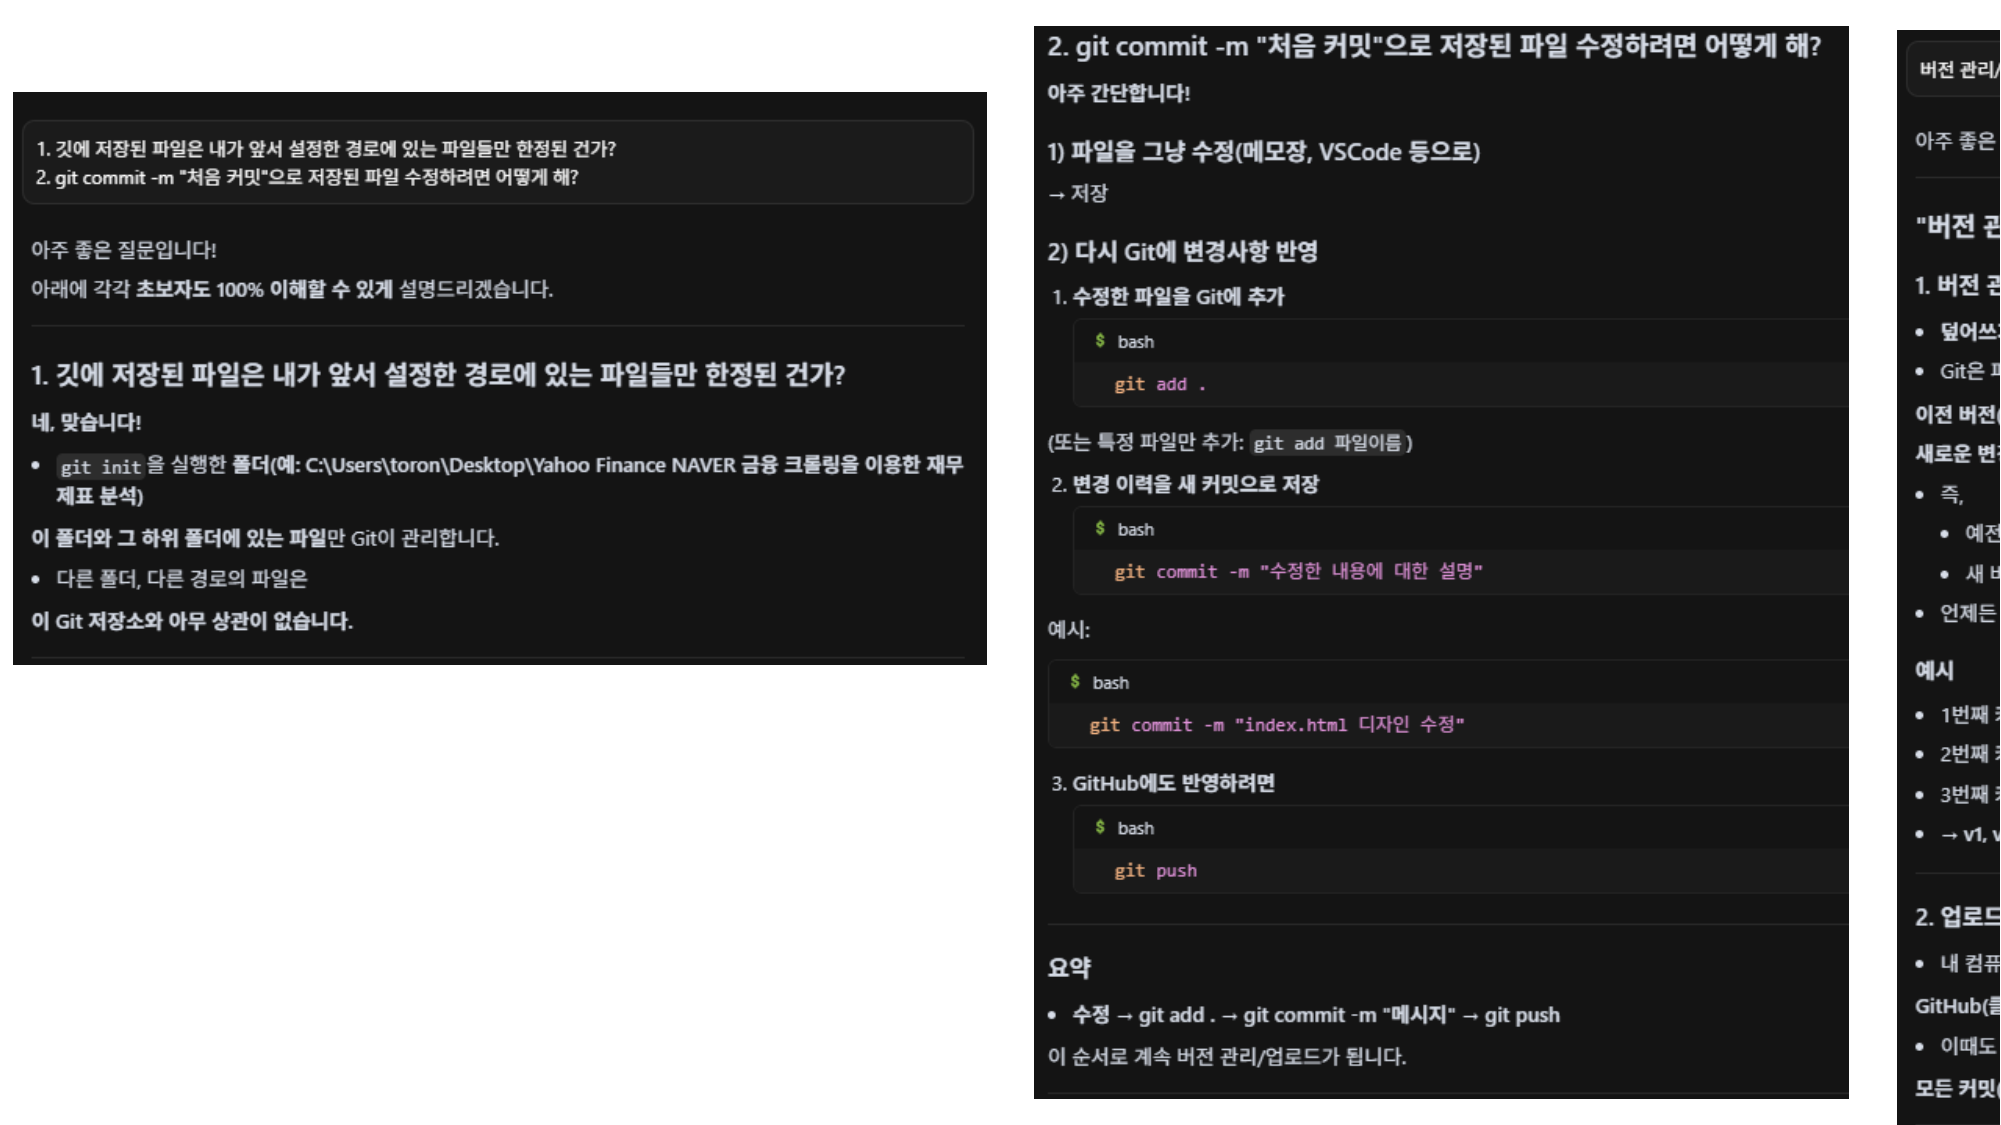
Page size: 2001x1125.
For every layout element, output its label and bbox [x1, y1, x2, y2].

picture [1034, 25, 1850, 1099]
text_box [1896, 29, 2000, 1125]
picture [12, 92, 988, 666]
